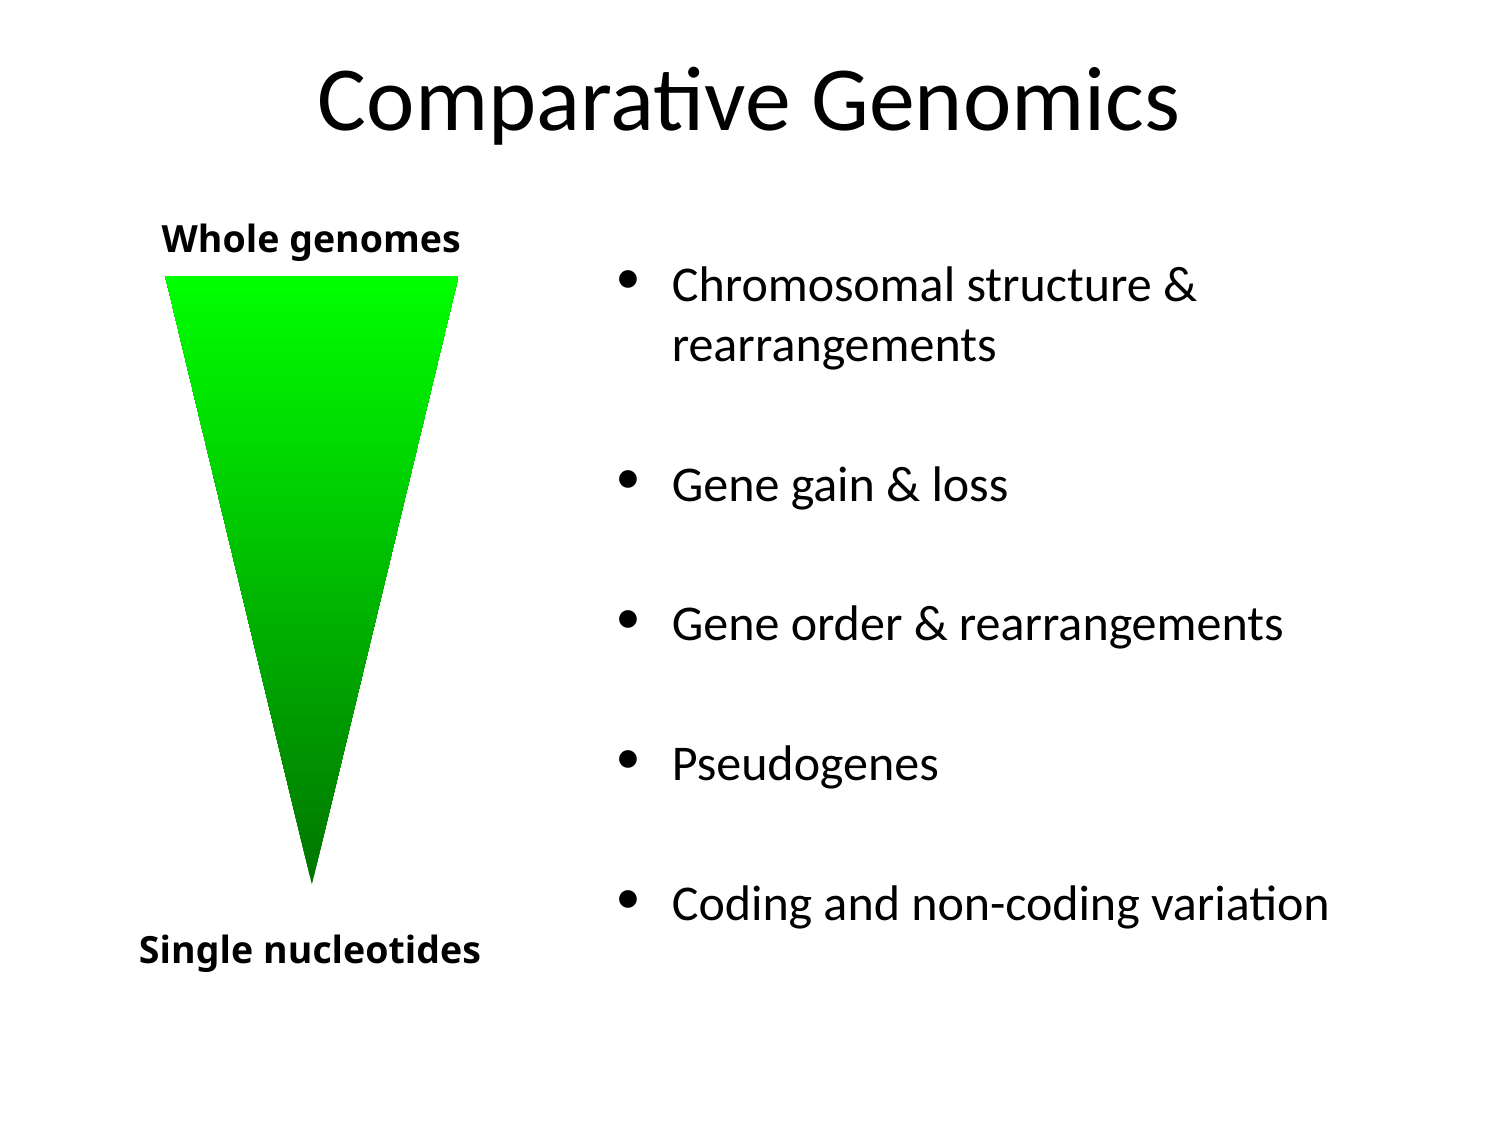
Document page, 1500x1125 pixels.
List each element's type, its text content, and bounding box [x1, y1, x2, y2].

text_box Comparative Genomics [112, 0, 1388, 188]
list Chromosomal structure & rearrangements Gene gain & loss Gene order & rearrangements Pseudogenes Coding and non-coding variation [600, 243, 1475, 919]
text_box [123, 207, 552, 980]
